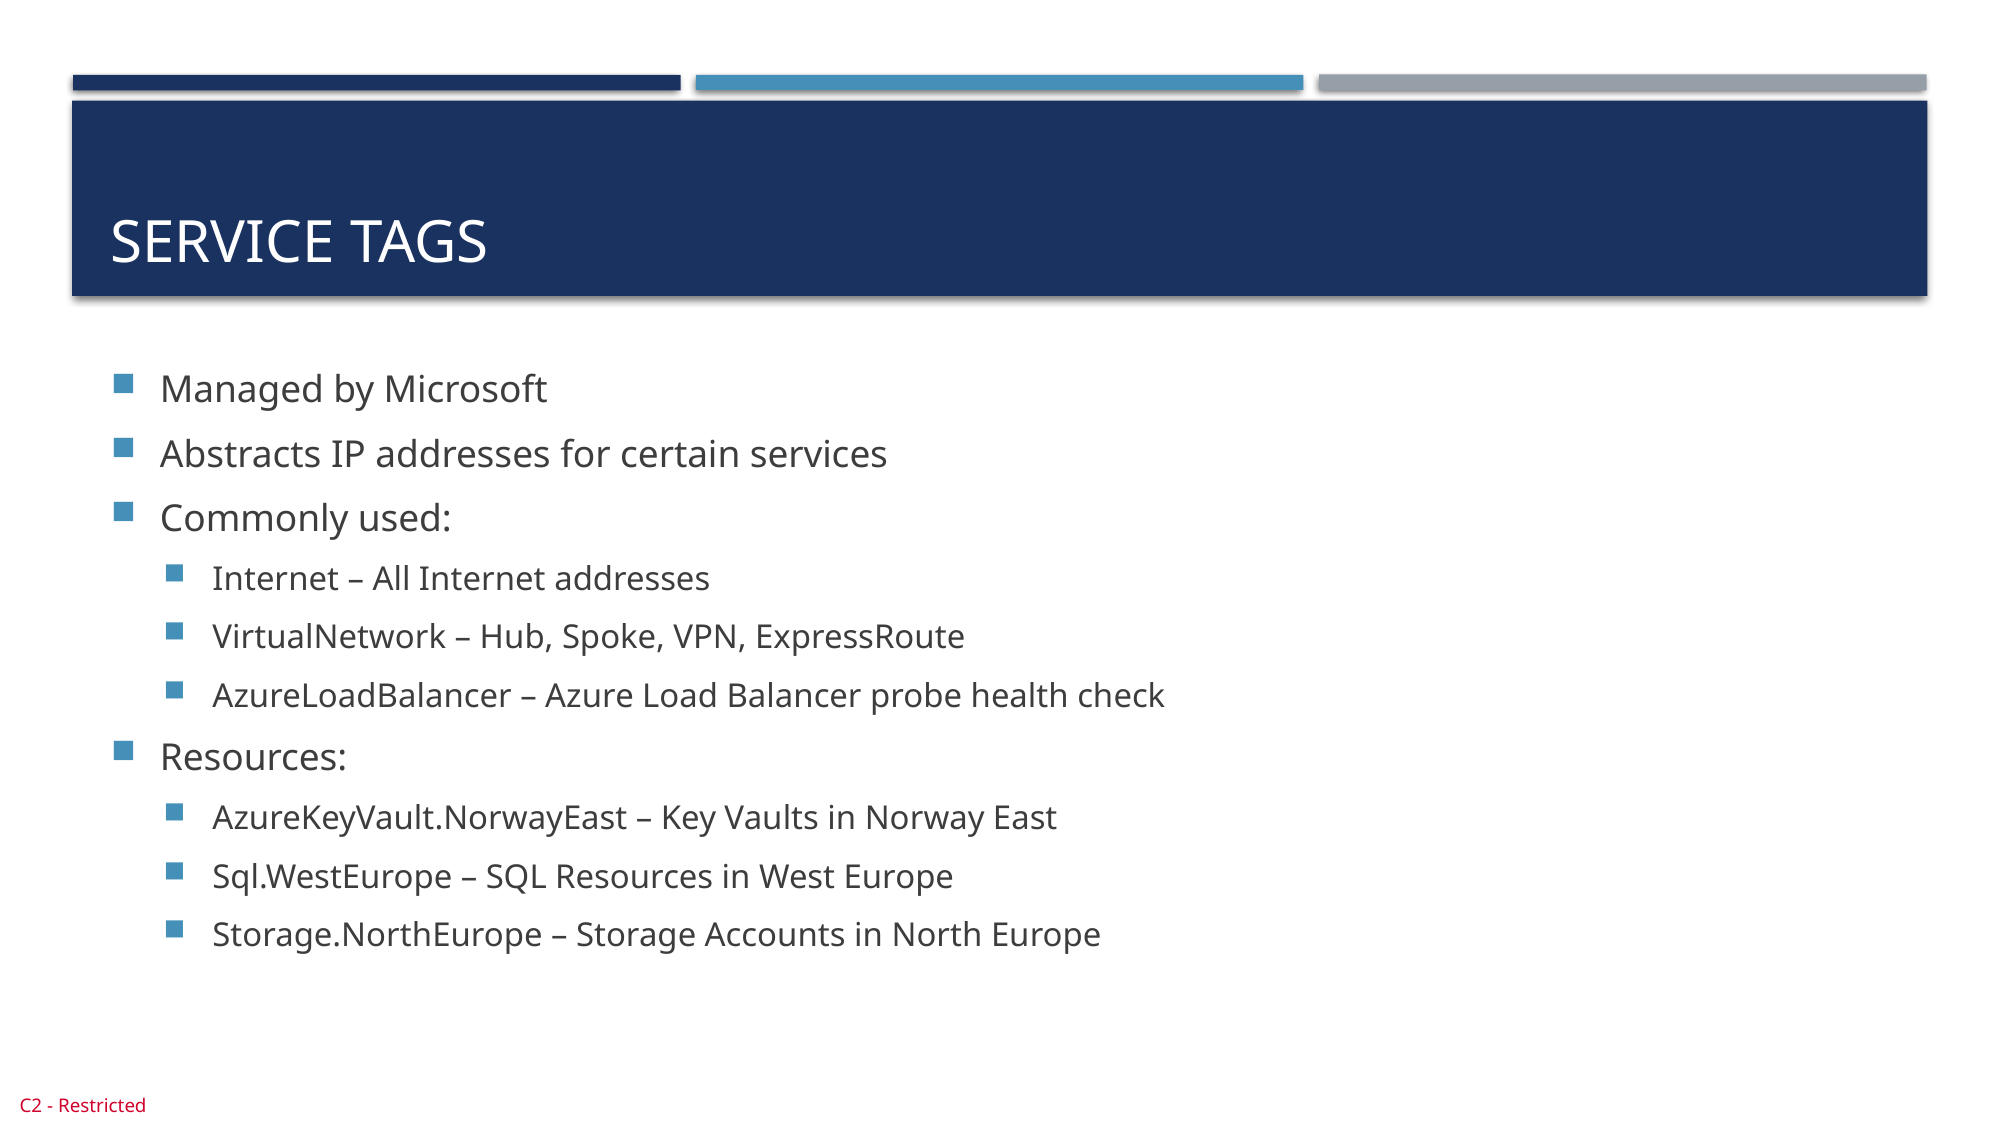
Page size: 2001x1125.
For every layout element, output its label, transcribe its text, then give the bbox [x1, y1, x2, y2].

title Service Tags [95, 115, 1905, 282]
list Managed by Microsoft Abstracts IP addresses for certain services Commonly used: Internet – All Internet addresses VirtualNetwork – Hub, Spoke, VPN, ExpressRoute AzureLoadBalancer – Azure Load Balancer probe health check Resources: AzureKeyVault.NorwayEast – Key Vaults in Norway East Sql.WestEurope – SQL Resources in West Europe Storage.NorthEurope – Storage Accounts in North Europe [95, 357, 1905, 962]
